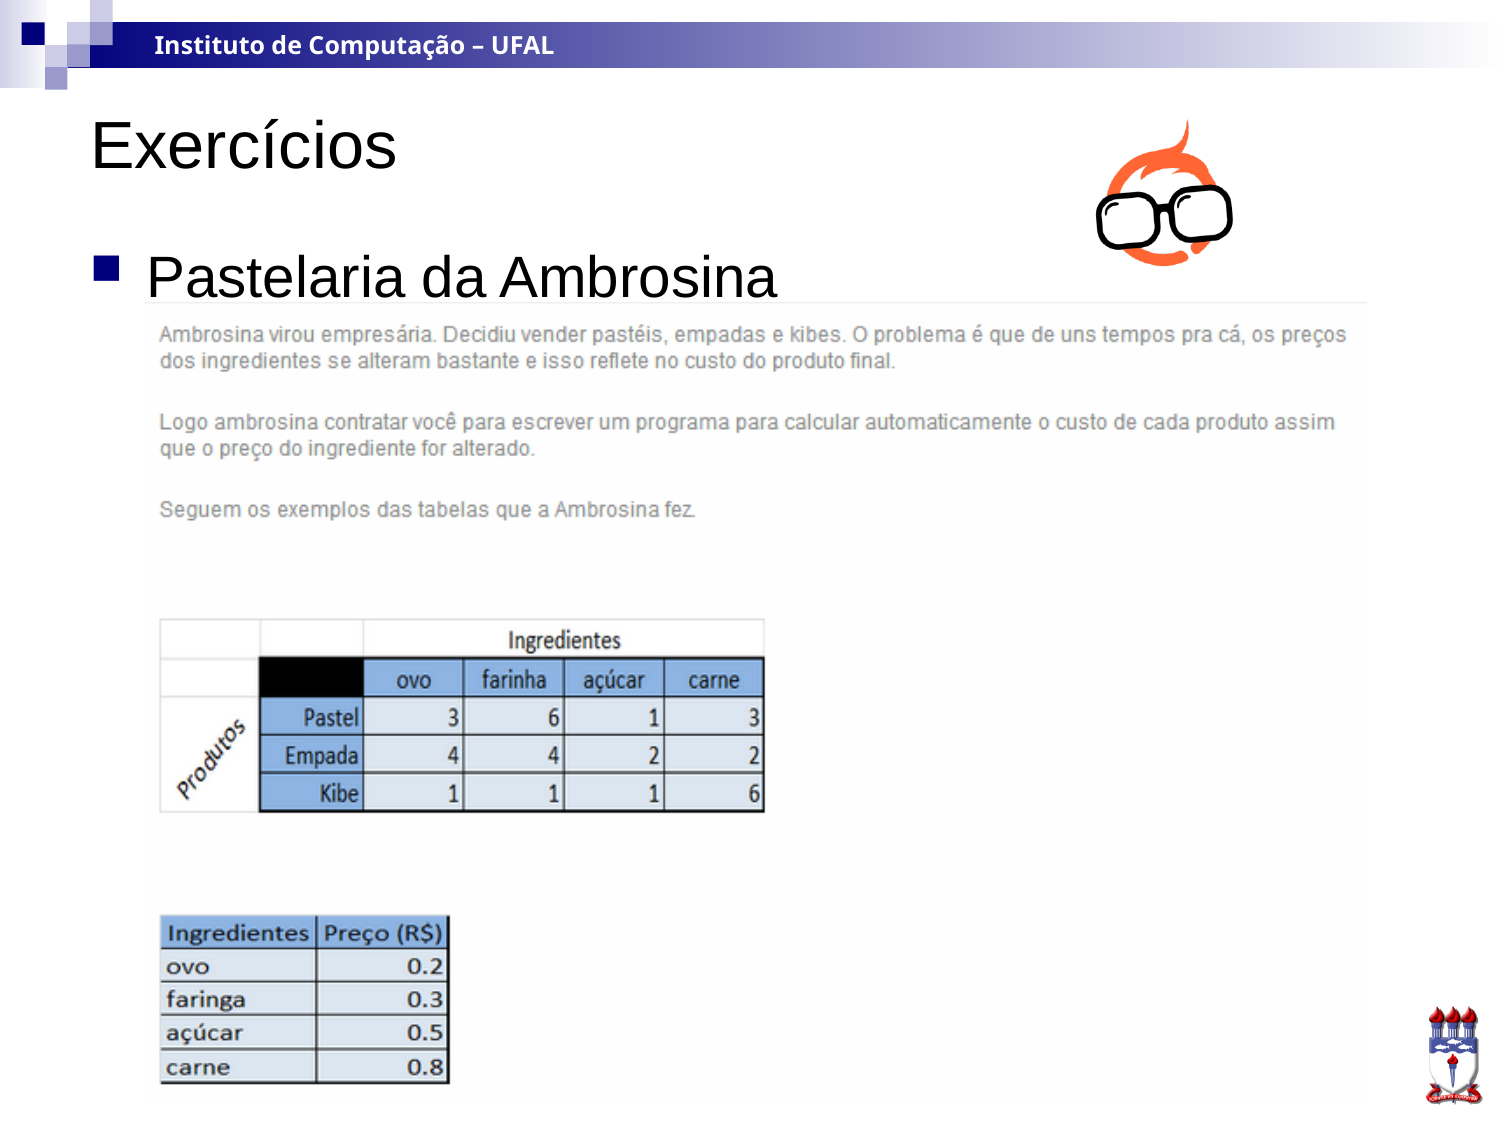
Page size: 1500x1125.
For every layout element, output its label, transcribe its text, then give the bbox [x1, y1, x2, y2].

picture [144, 302, 1367, 1102]
title Exercícios [74, 74, 1426, 209]
picture [1423, 1004, 1483, 1106]
list Pastelaria da Ambrosina [74, 231, 1426, 1012]
picture [1092, 112, 1237, 277]
